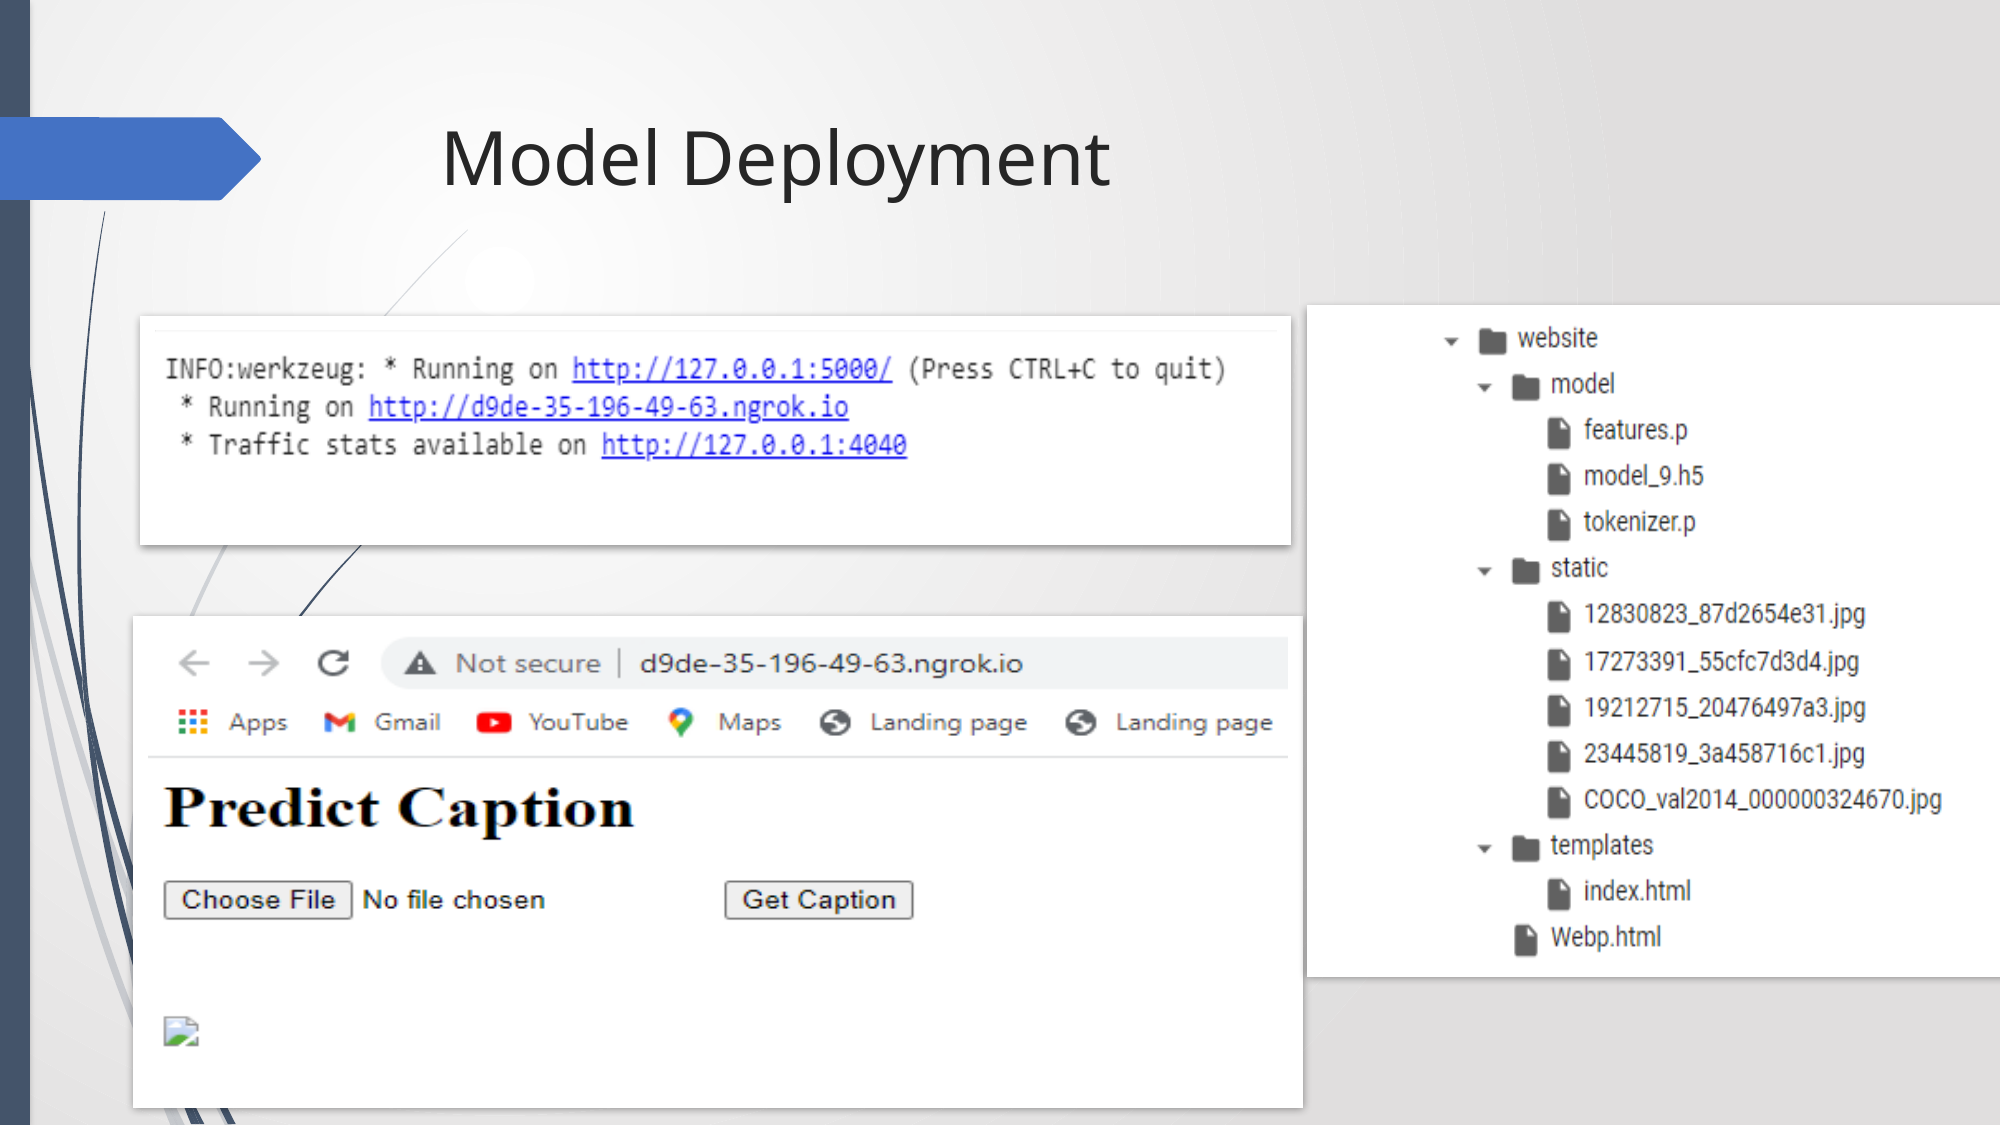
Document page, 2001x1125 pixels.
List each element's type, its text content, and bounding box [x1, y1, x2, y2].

title Model Deployment [425, 102, 1888, 313]
picture [1321, 319, 2000, 963]
picture [147, 630, 1289, 1094]
picture [154, 329, 1277, 531]
